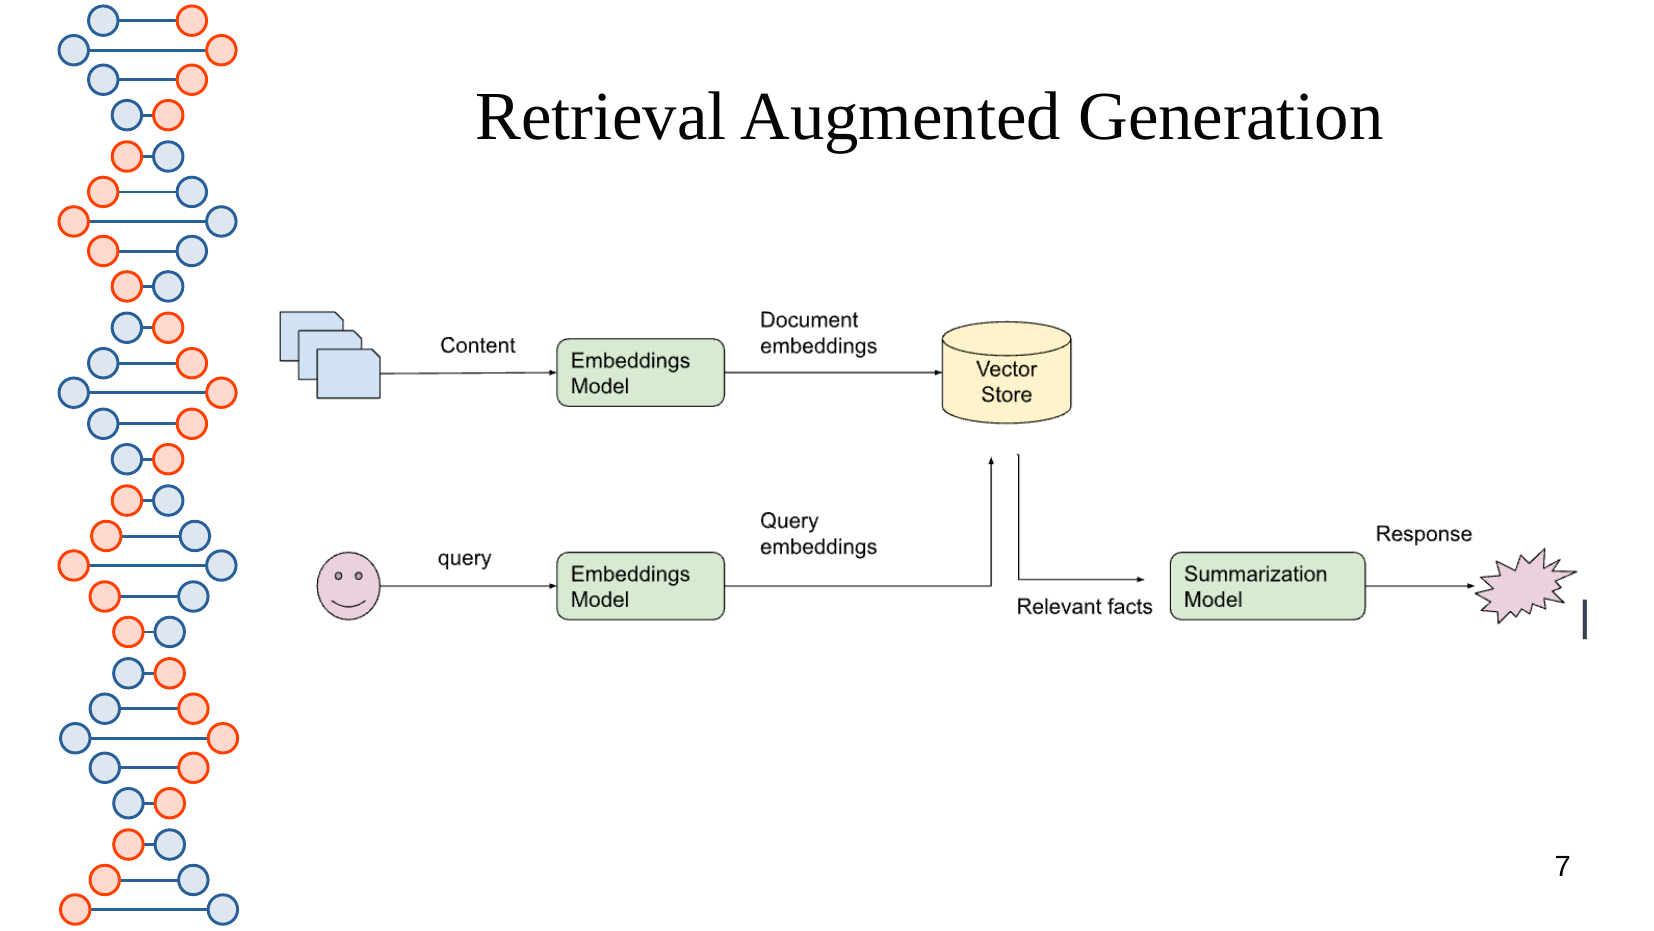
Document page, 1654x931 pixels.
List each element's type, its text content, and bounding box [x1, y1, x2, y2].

picture [262, 262, 1589, 683]
slide_number 7 [1185, 847, 1571, 912]
title Retrieval Augmented Generation [265, 35, 1595, 189]
